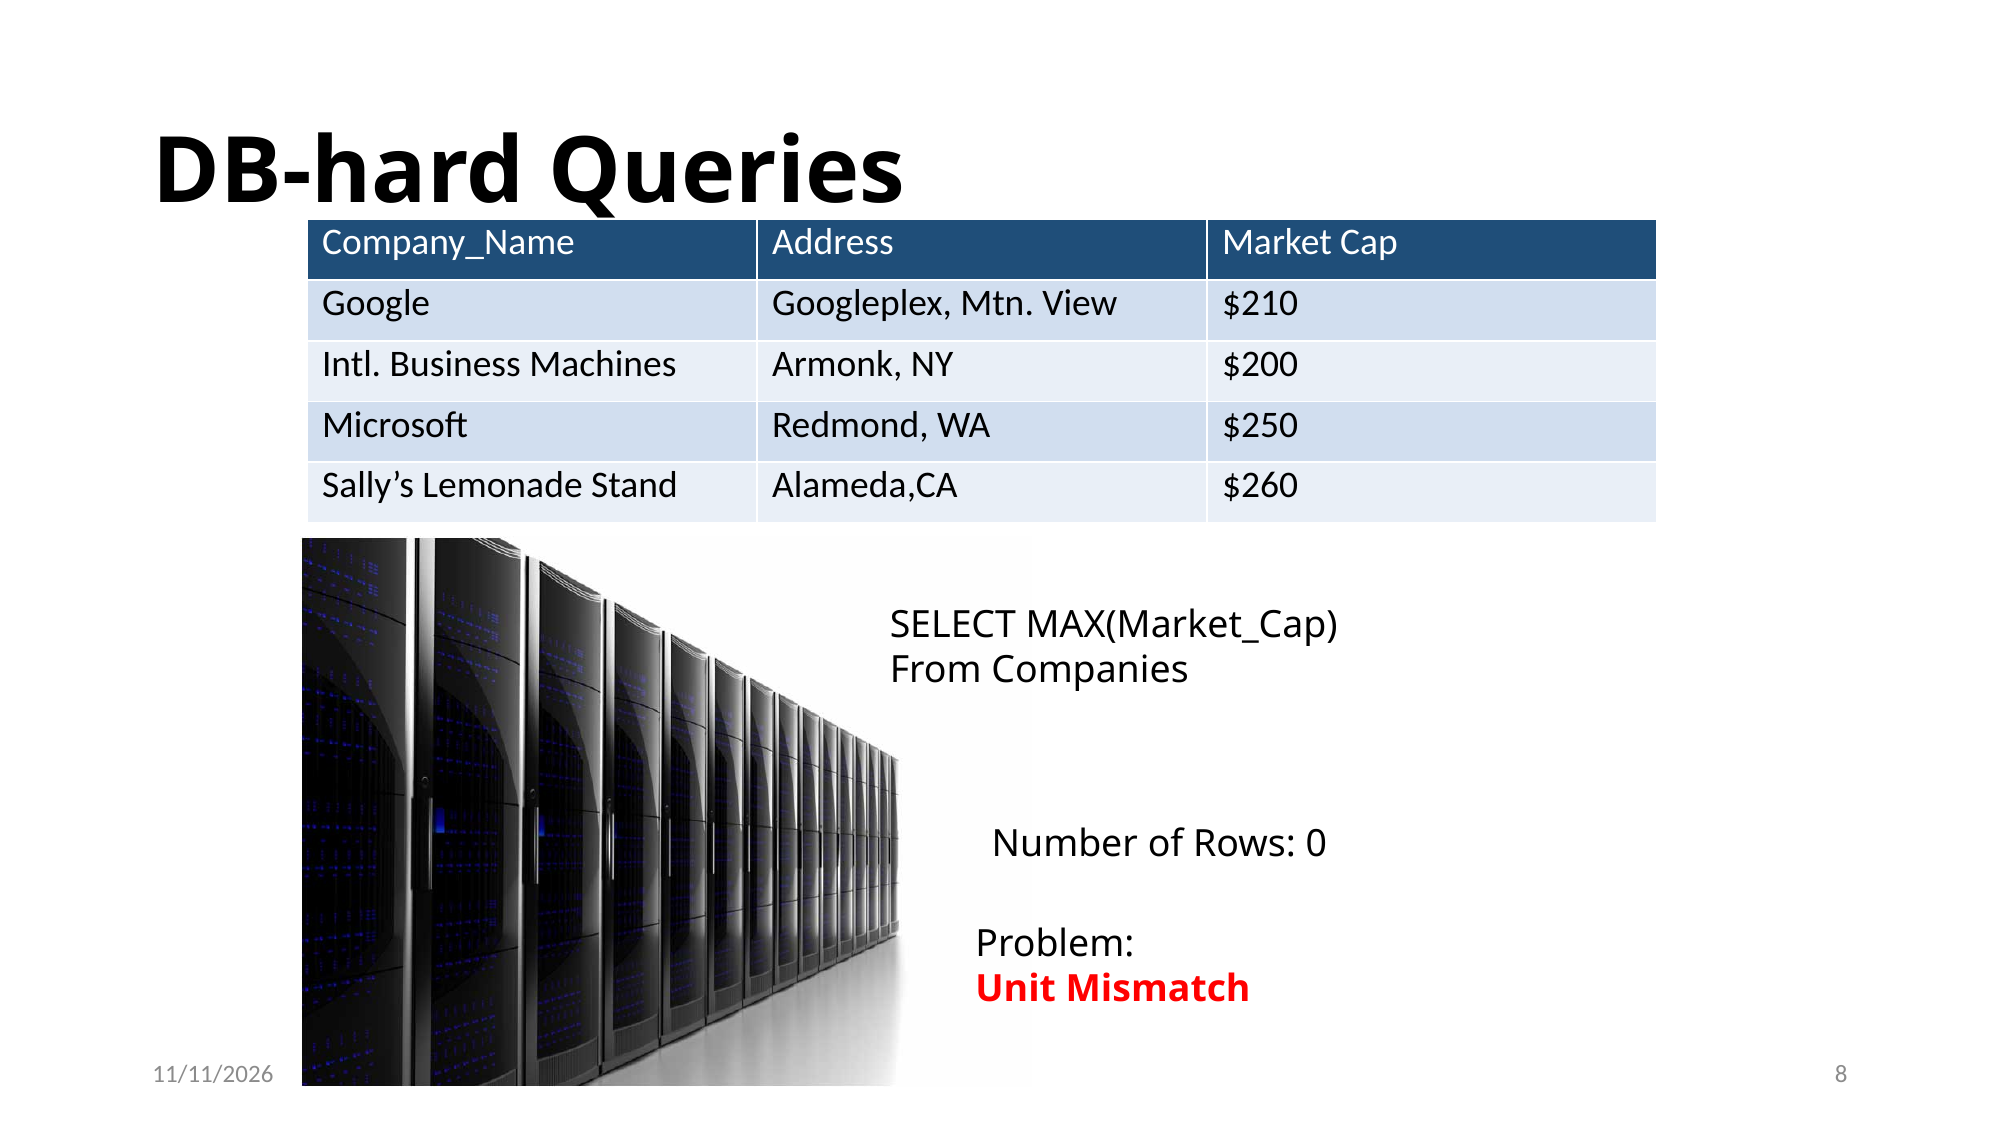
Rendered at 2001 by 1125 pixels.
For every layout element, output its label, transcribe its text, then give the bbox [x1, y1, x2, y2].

table_cell Googleplex, Mtn. View [758, 281, 1206, 340]
table_cell $200 [1208, 342, 1656, 401]
table_cell $250 [1208, 402, 1656, 461]
table_cell Alameda,CA [758, 463, 1206, 522]
table_cell Intl. Business Machines [308, 342, 756, 401]
text_box DB-hard Queries [137, 59, 1863, 278]
table_cell Sally’s Lemonade Stand [308, 463, 756, 522]
table_cell Armonk, NY [758, 342, 1206, 401]
table_cell Redmond, WA [758, 402, 1206, 461]
table_cell Google [308, 281, 756, 340]
picture [299, 536, 1032, 1087]
text_box Problem: Unit Mismatch [1032, 911, 1267, 1016]
table_cell $210 [1208, 281, 1656, 340]
table_cell $260 [1208, 463, 1656, 522]
table_cell Microsoft [308, 402, 756, 461]
text_box Number of Rows: 0 [1032, 811, 1343, 871]
text_box SELECT MAX(Market_Cap) From Companies [1032, 592, 1725, 697]
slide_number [137, 1042, 588, 1103]
slide_number 8 [1412, 1042, 1863, 1103]
